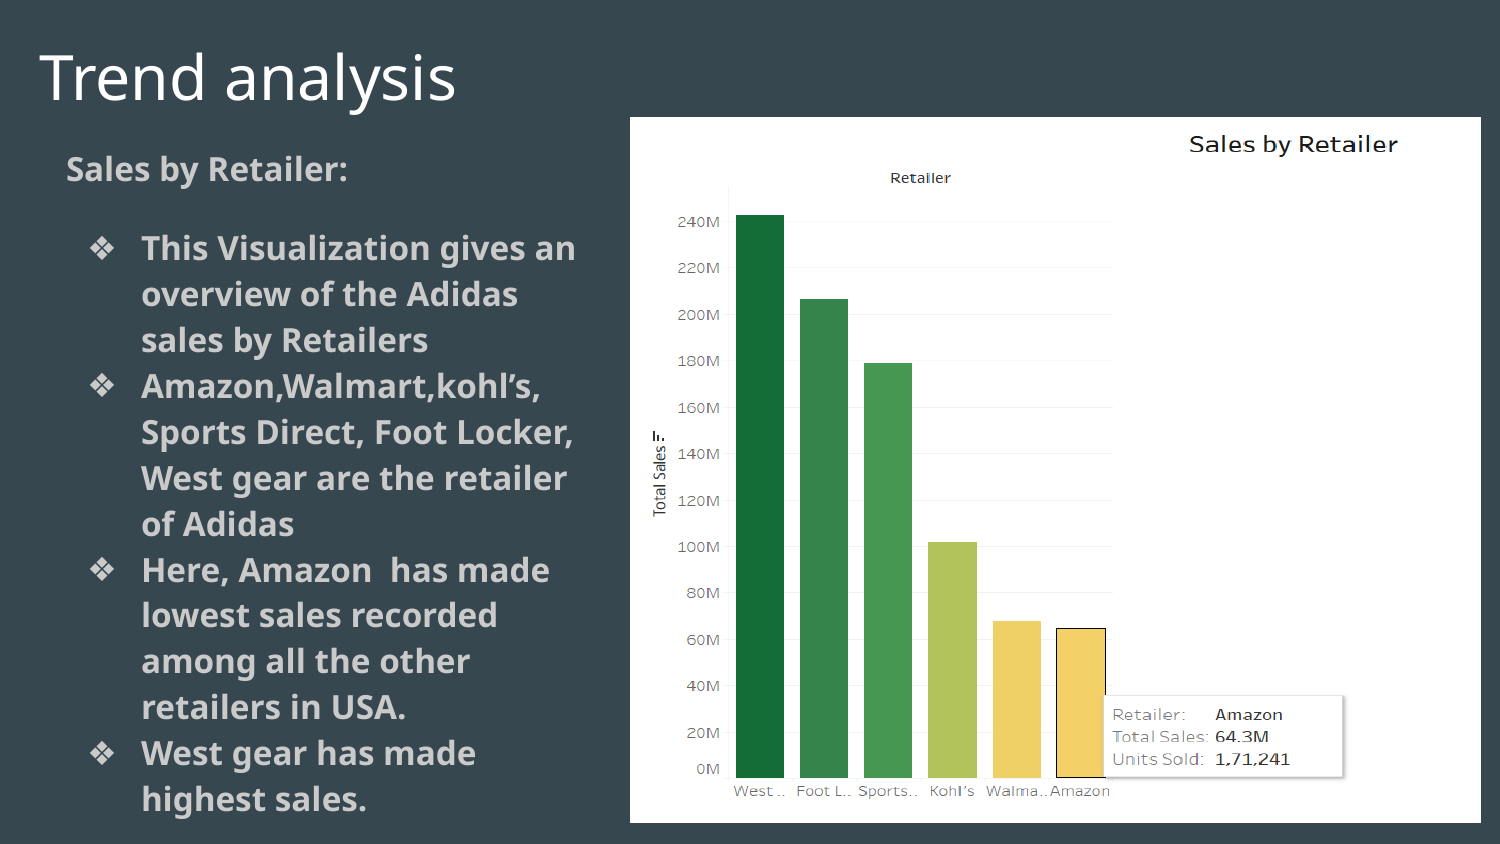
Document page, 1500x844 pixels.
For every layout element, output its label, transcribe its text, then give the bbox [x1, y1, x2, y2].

list Sales by Retailer: This Visualization gives an overview of the Adidas sales by Retailers Amazon,Walmart,kohl’s, Sports Direct, Foot Locker, West gear are the retailer of Adidas Here, Amazon has made lowest sales recorded among all the other retailers in USA. West gear has made highest sales. [51, 127, 607, 823]
title Trend analysis [24, 23, 1423, 118]
picture [629, 117, 1482, 823]
